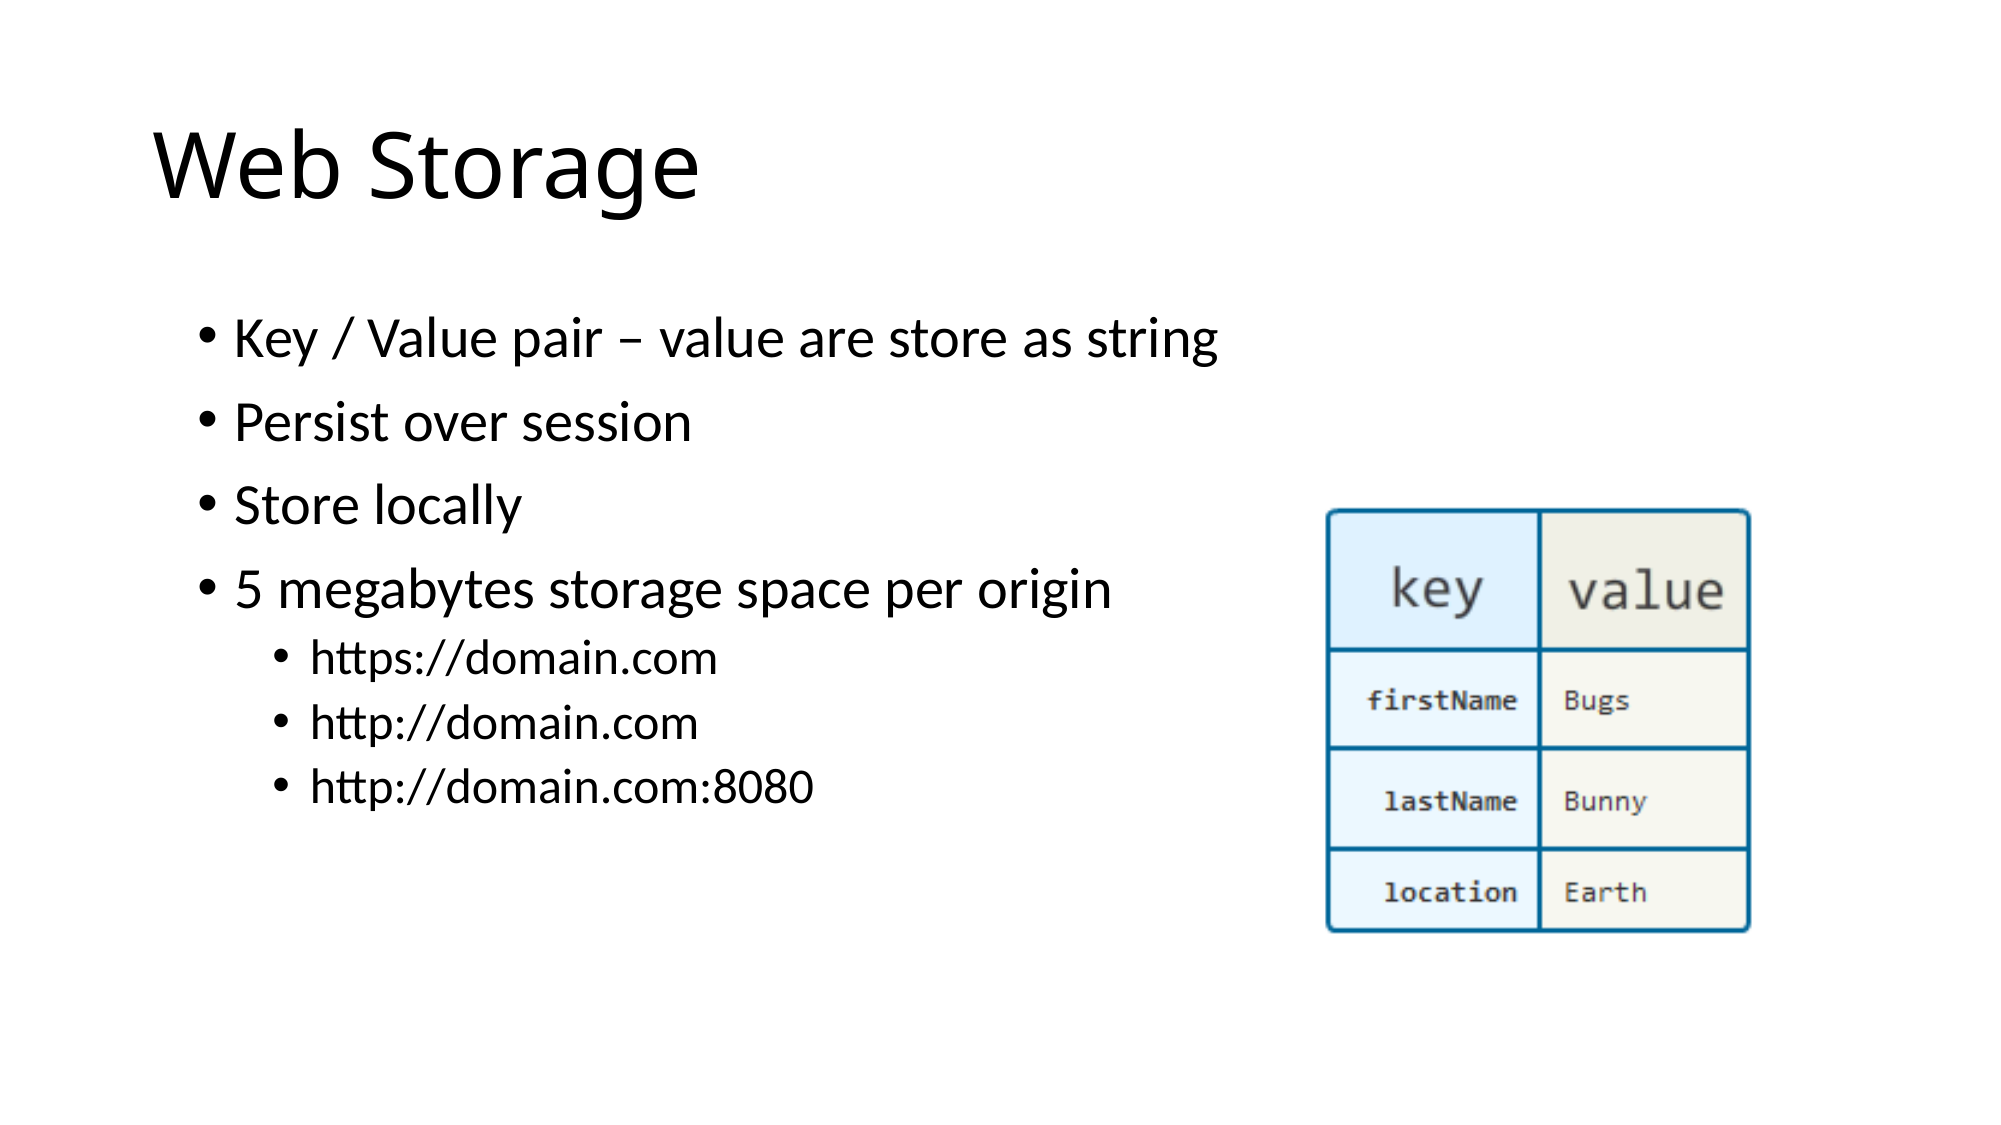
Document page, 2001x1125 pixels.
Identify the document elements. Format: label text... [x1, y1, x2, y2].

picture [1312, 497, 1771, 948]
title Web Storage [137, 59, 1863, 278]
list Key / Value pair – value are store as string Persist over session Store locally 5 megabytes storage space per origin https://domain.com http://domain.com http://domain.com:8080 [182, 299, 1863, 1014]
